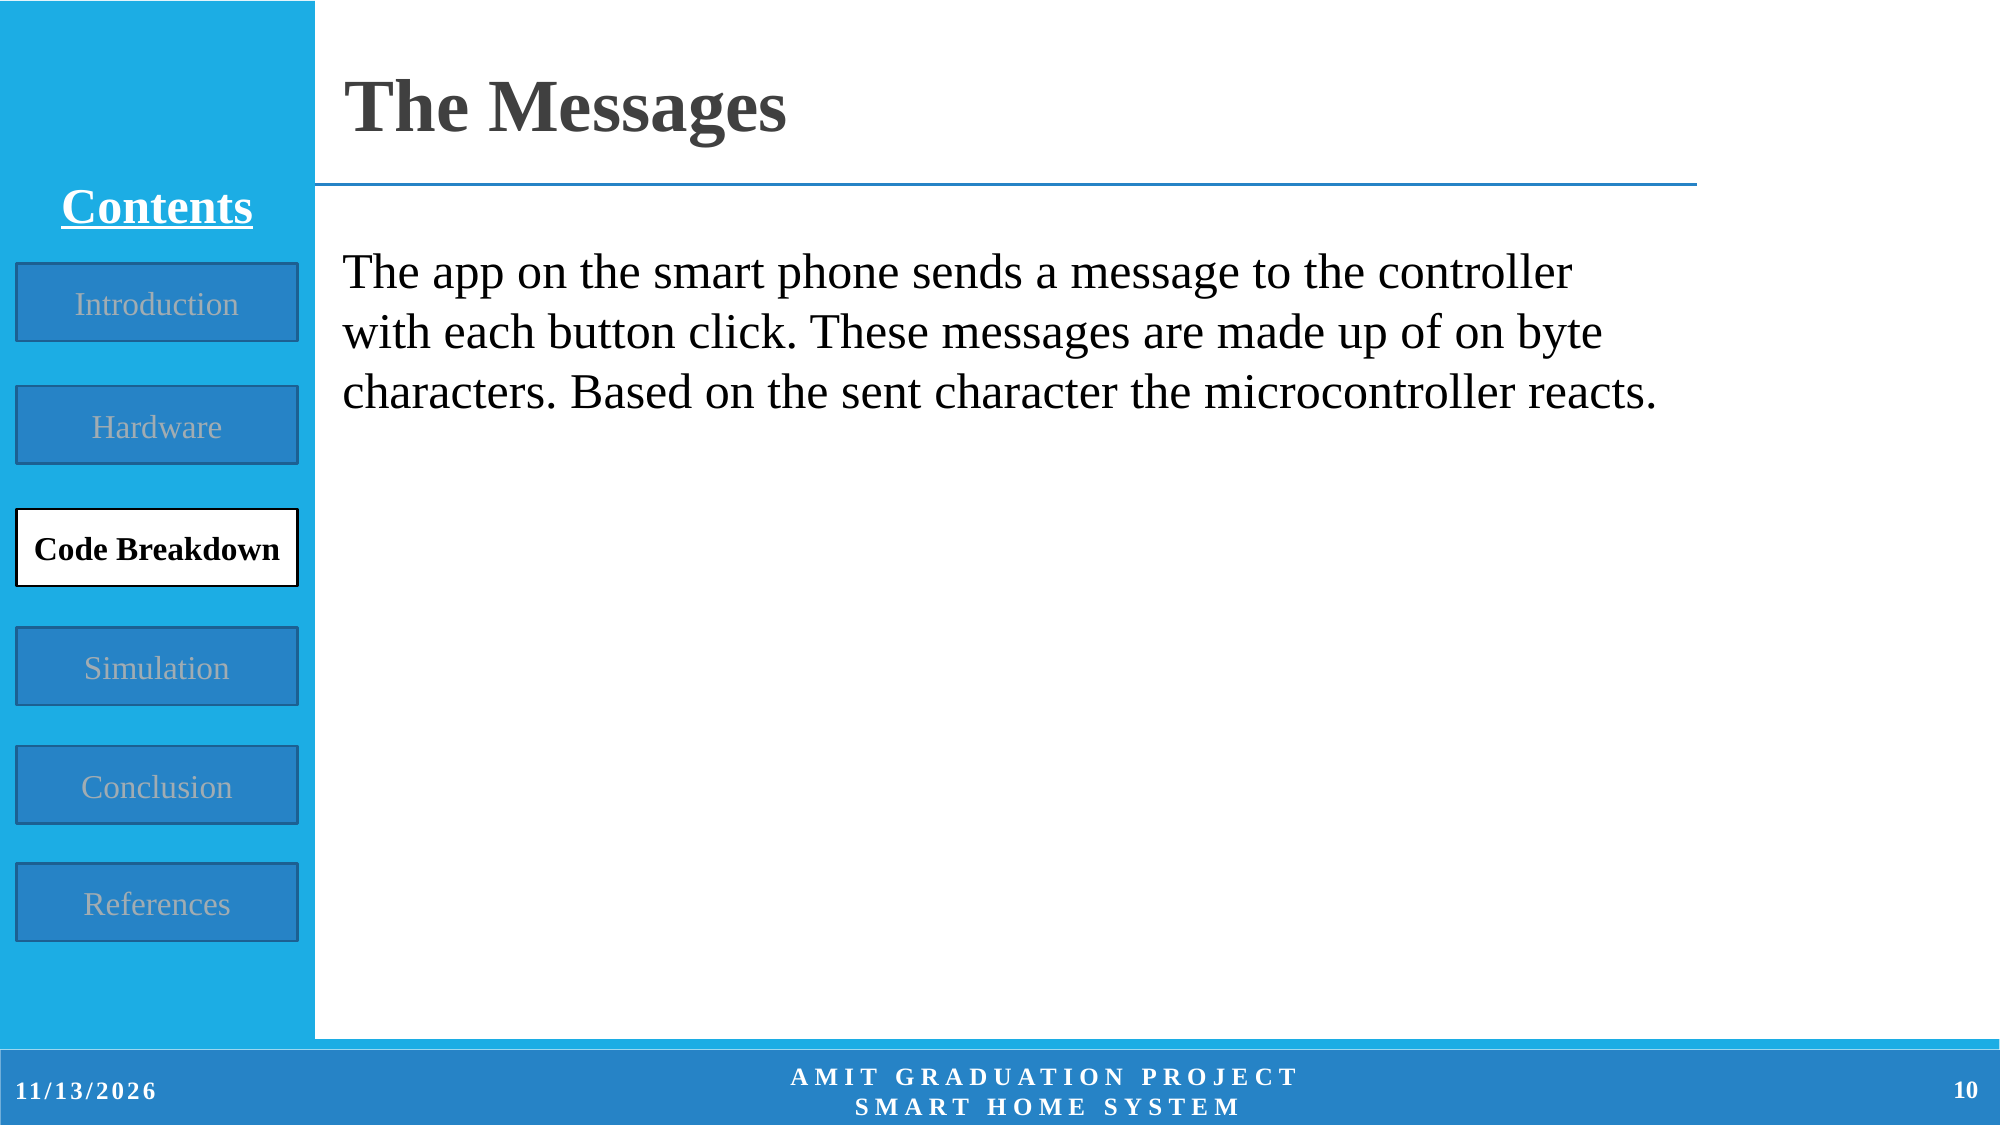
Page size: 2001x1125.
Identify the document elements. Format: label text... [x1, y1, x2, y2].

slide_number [0, 1059, 316, 1120]
text_box The app on the smart phone sends a message to the controller with each button click. These messages are made up of on byte characters. Based on the sent character the microcontroller reacts. [327, 231, 1680, 517]
list The Messages [327, 59, 1680, 175]
slide_number 10 [1778, 1058, 1994, 1119]
footer Amit Graduation Project Smart Home System [327, 1060, 1766, 1121]
